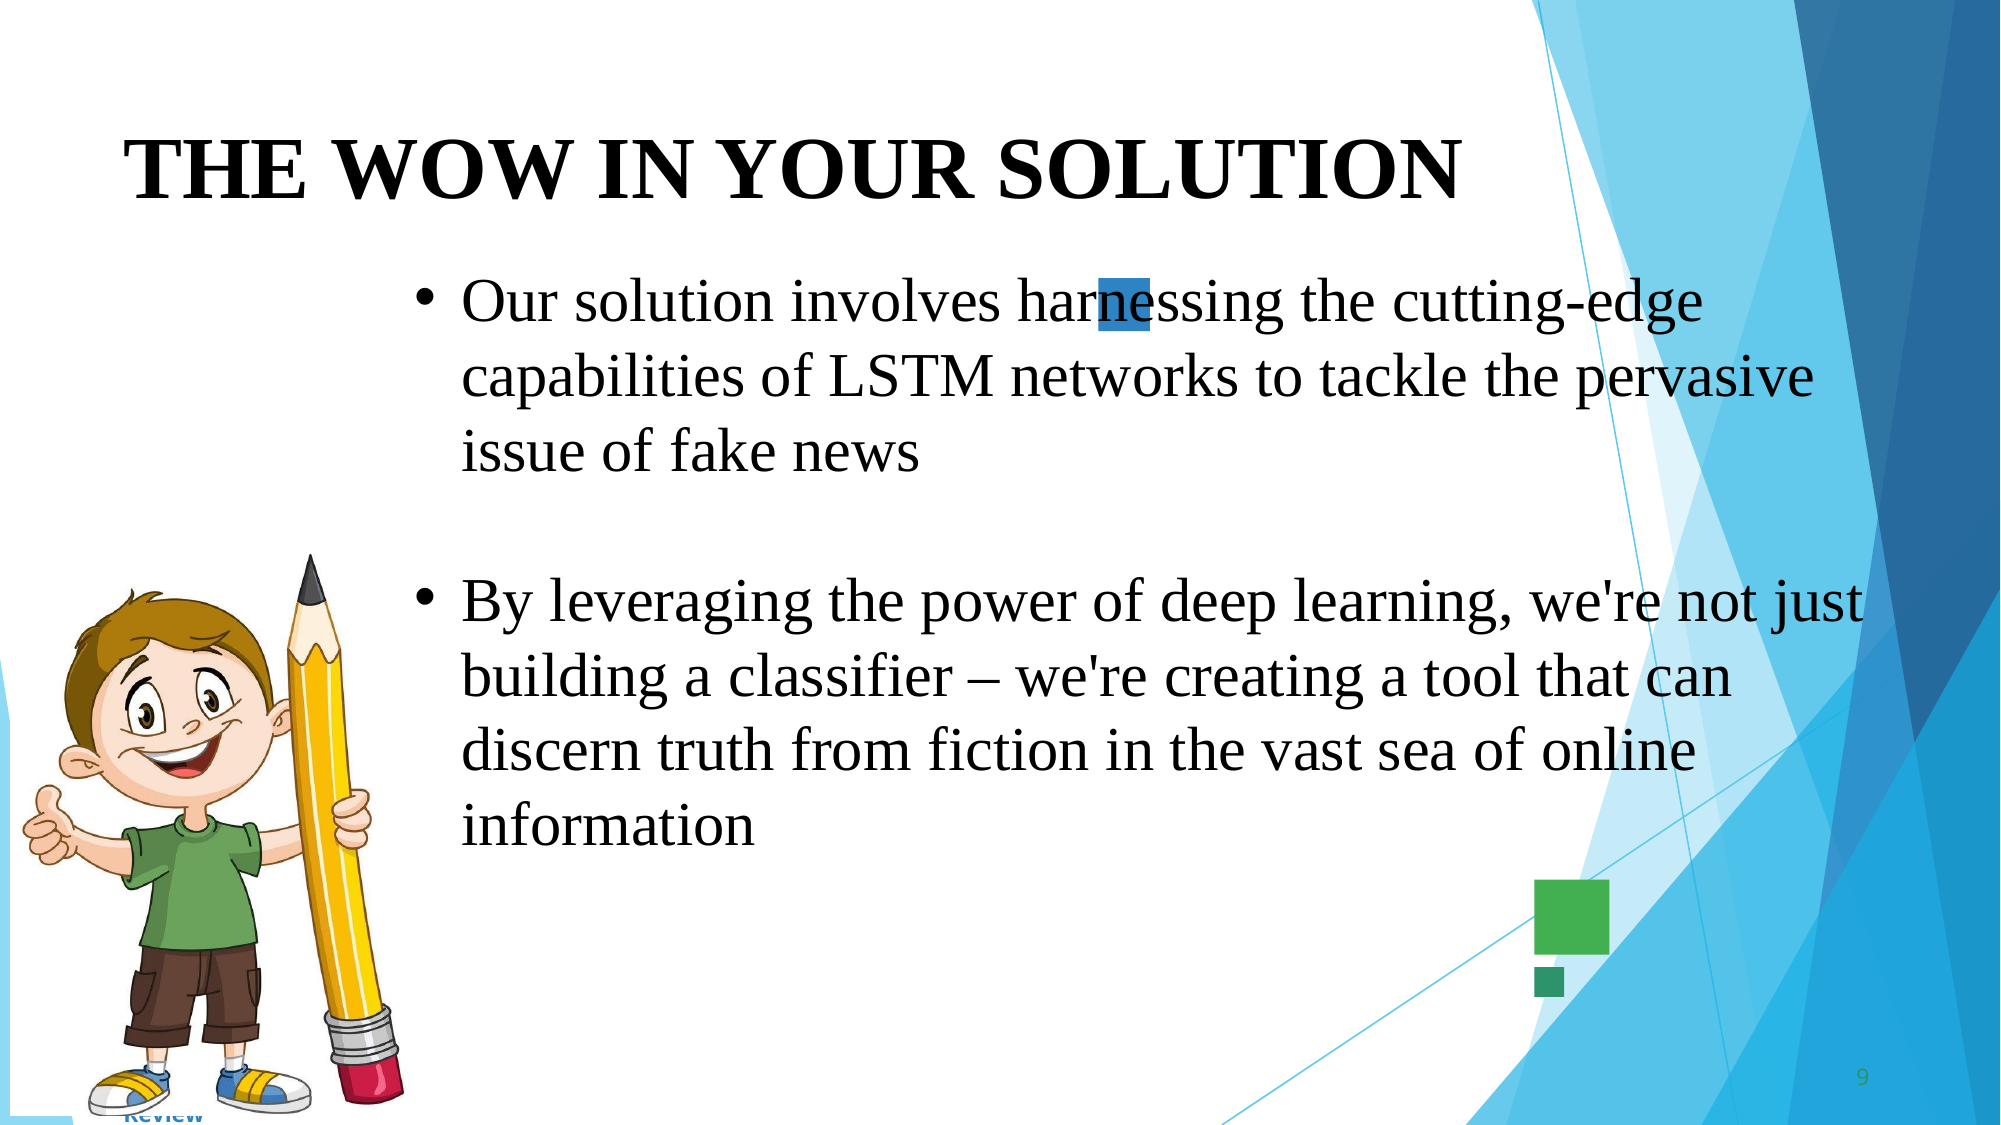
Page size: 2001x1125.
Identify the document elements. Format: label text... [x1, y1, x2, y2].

title THE WOW IN YOUR SOLUTION [91, 63, 1694, 298]
slide_number 9 [1849, 1061, 1890, 1125]
text_box [1534, 967, 1565, 997]
list Our solution involves harnessing the cutting-edge capabilities of LSTM networks to tackle the pervasive issue of fake news By leveraging the power of deep learning, we're not just building a classifier – we're creating a tool that can discern truth from fiction in the vast sea of online information [414, 258, 1900, 897]
text_box [1534, 897, 1610, 955]
picture [10, 554, 416, 1116]
